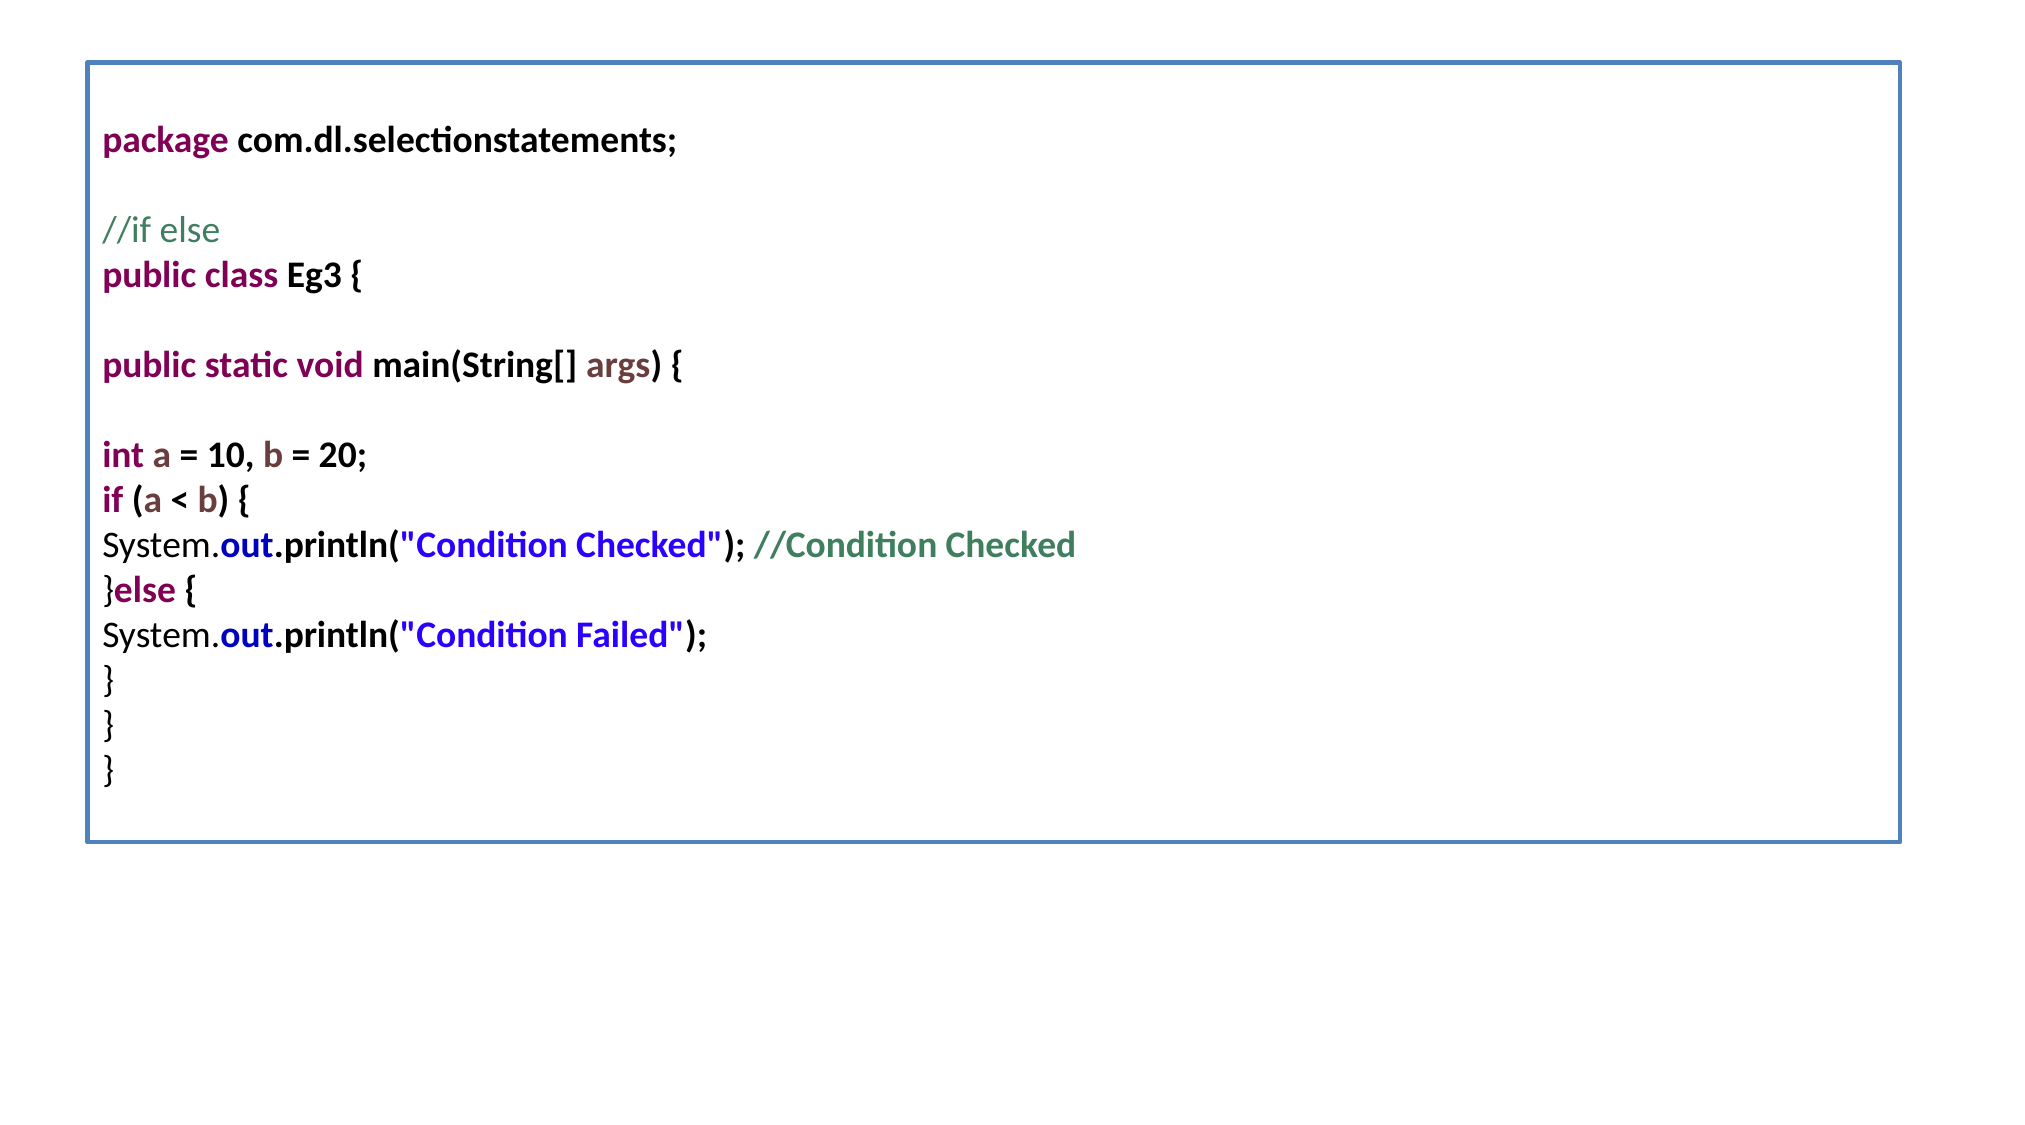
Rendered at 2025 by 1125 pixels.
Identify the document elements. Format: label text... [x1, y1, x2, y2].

text_box package com.dl.selectionstatements; //if else public class Eg3 { public static void main(String[] args) { int a = 10, b = 20; if (a < b) { System.out.println("Condition Checked"); //Condition Checked }else { System.out.println("Condition Failed"); } } } [85, 60, 1902, 844]
